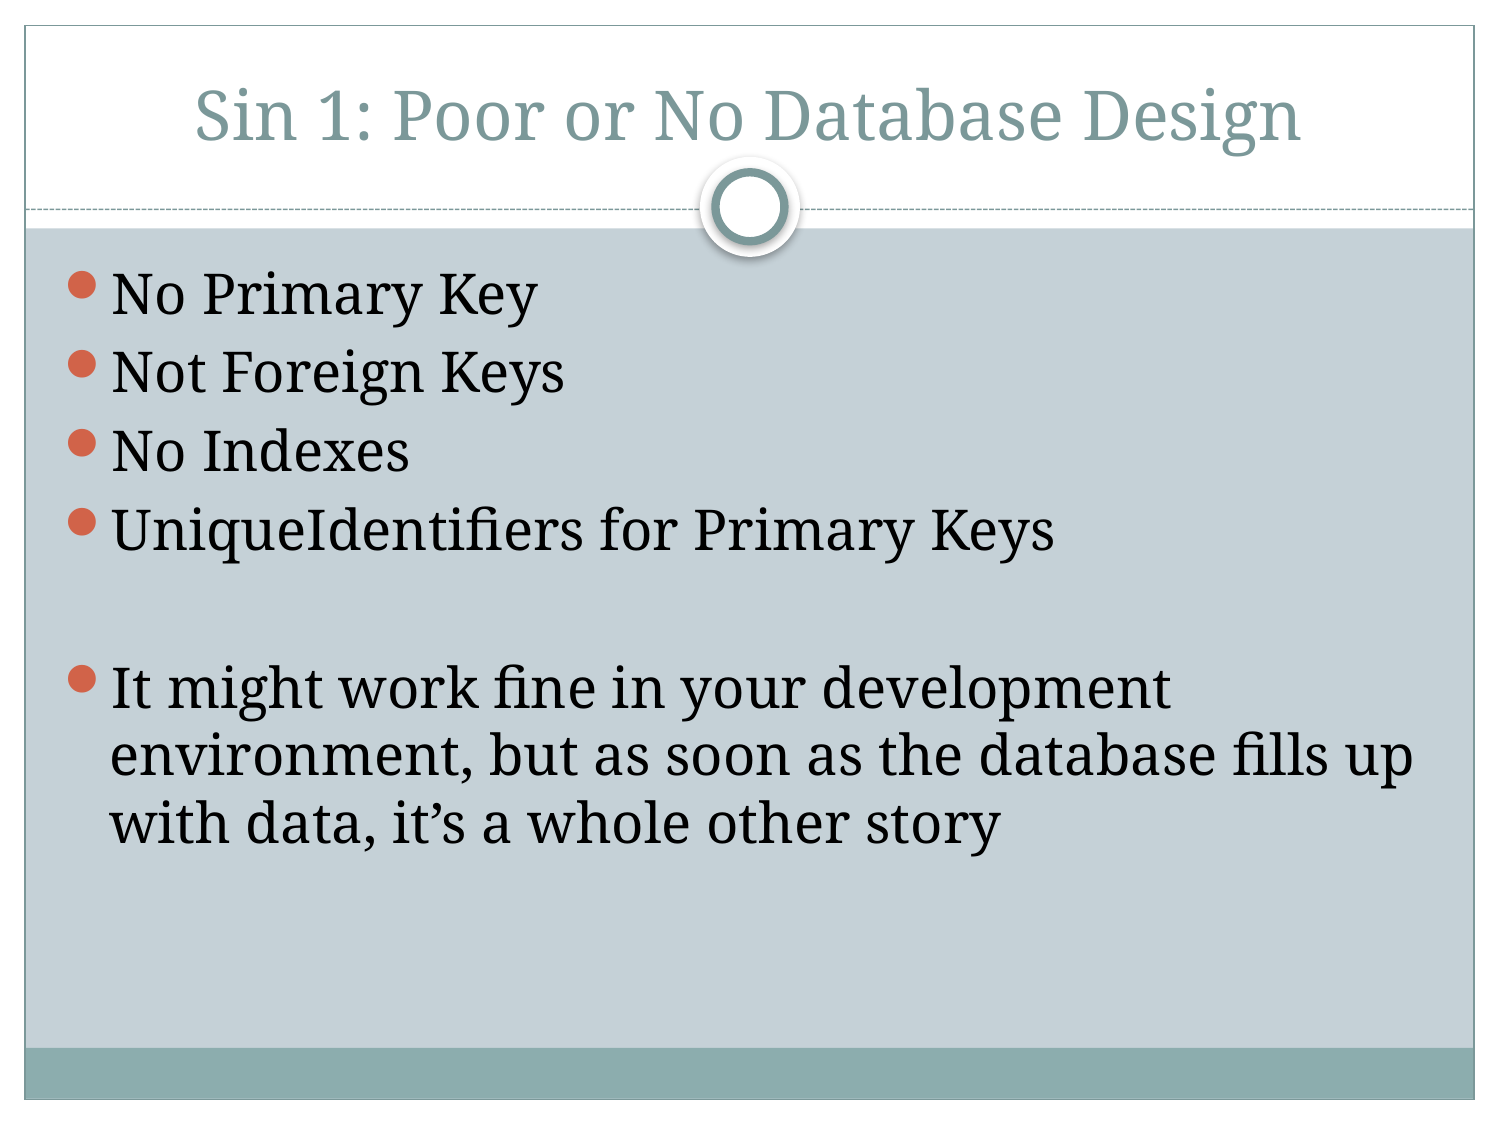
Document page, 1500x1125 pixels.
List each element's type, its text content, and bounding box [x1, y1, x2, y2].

title Sin 1: Poor or No Database Design [49, 37, 1450, 162]
list No Primary Key Not Foreign Keys No Indexes UniqueIdentifiers for Primary Keys It might work fine in your development environment, but as soon as the database fills up with data, it’s a whole other story [49, 250, 1445, 1001]
